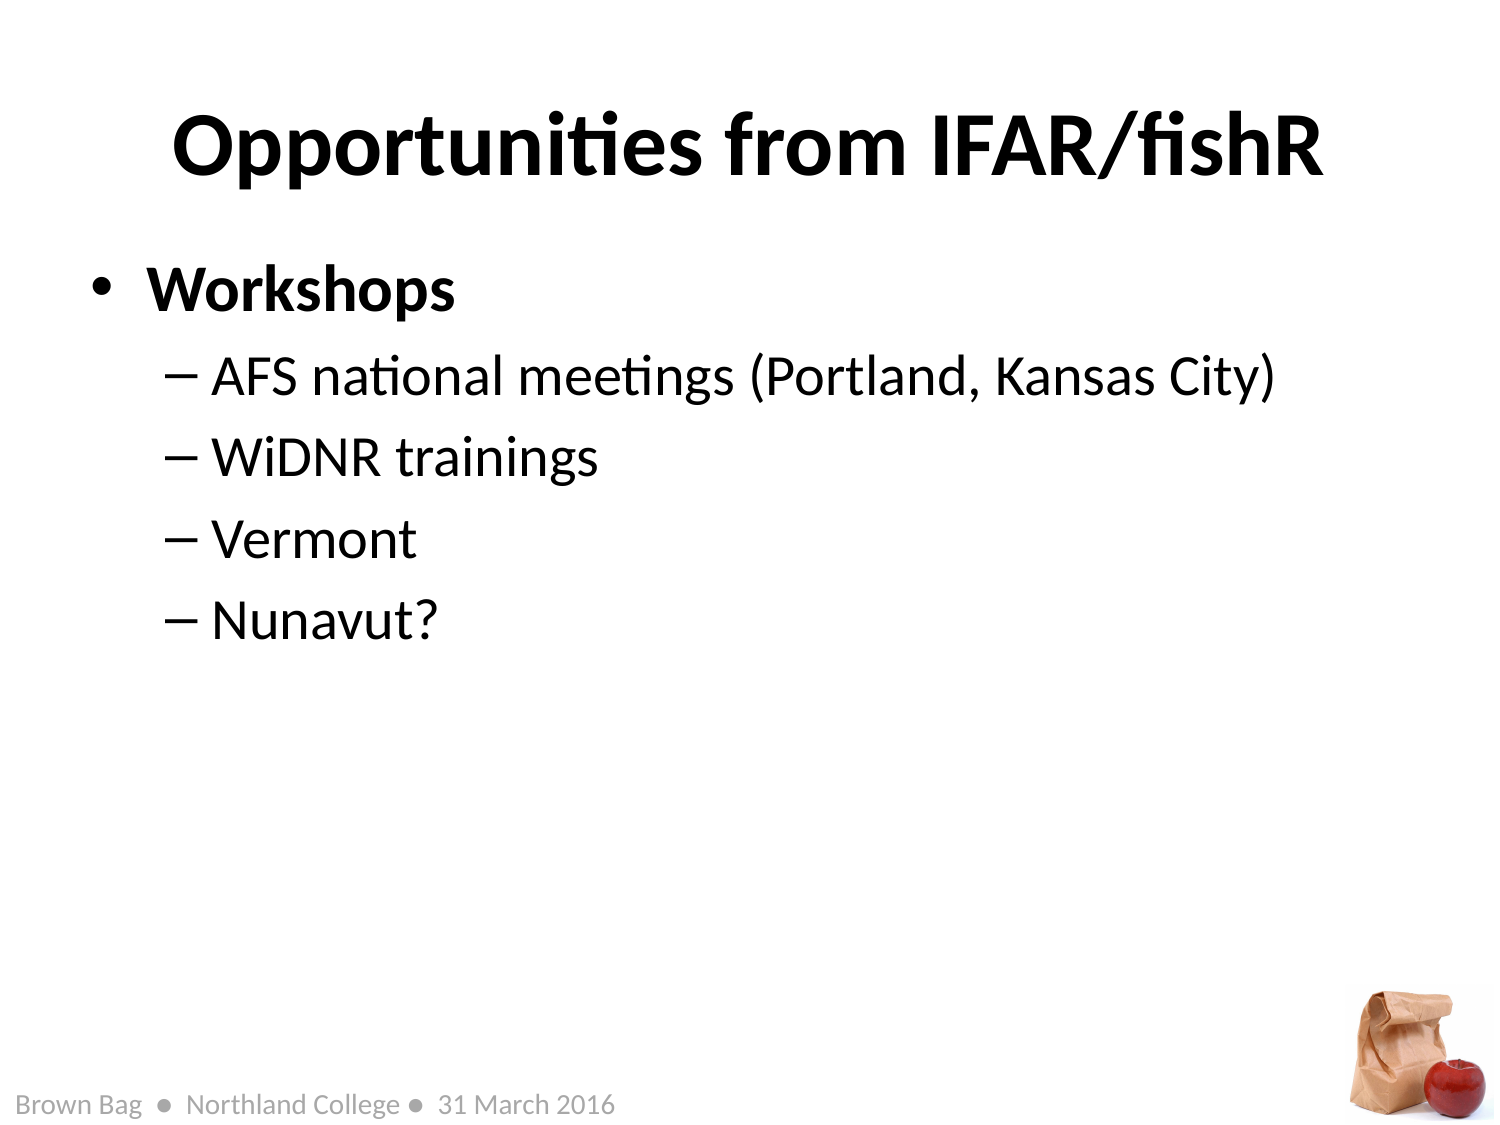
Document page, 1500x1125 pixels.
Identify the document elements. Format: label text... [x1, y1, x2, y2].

title Opportunities from IFAR/fishR [0, 45, 1500, 233]
picture [1345, 984, 1494, 1124]
footer Brown Bag ● Northland College ● 31 March 2016 [0, 1080, 813, 1125]
list Workshops AFS national meetings (Portland, Kansas City) WiDNR trainings Vermont Nunavut? [75, 237, 1425, 1025]
